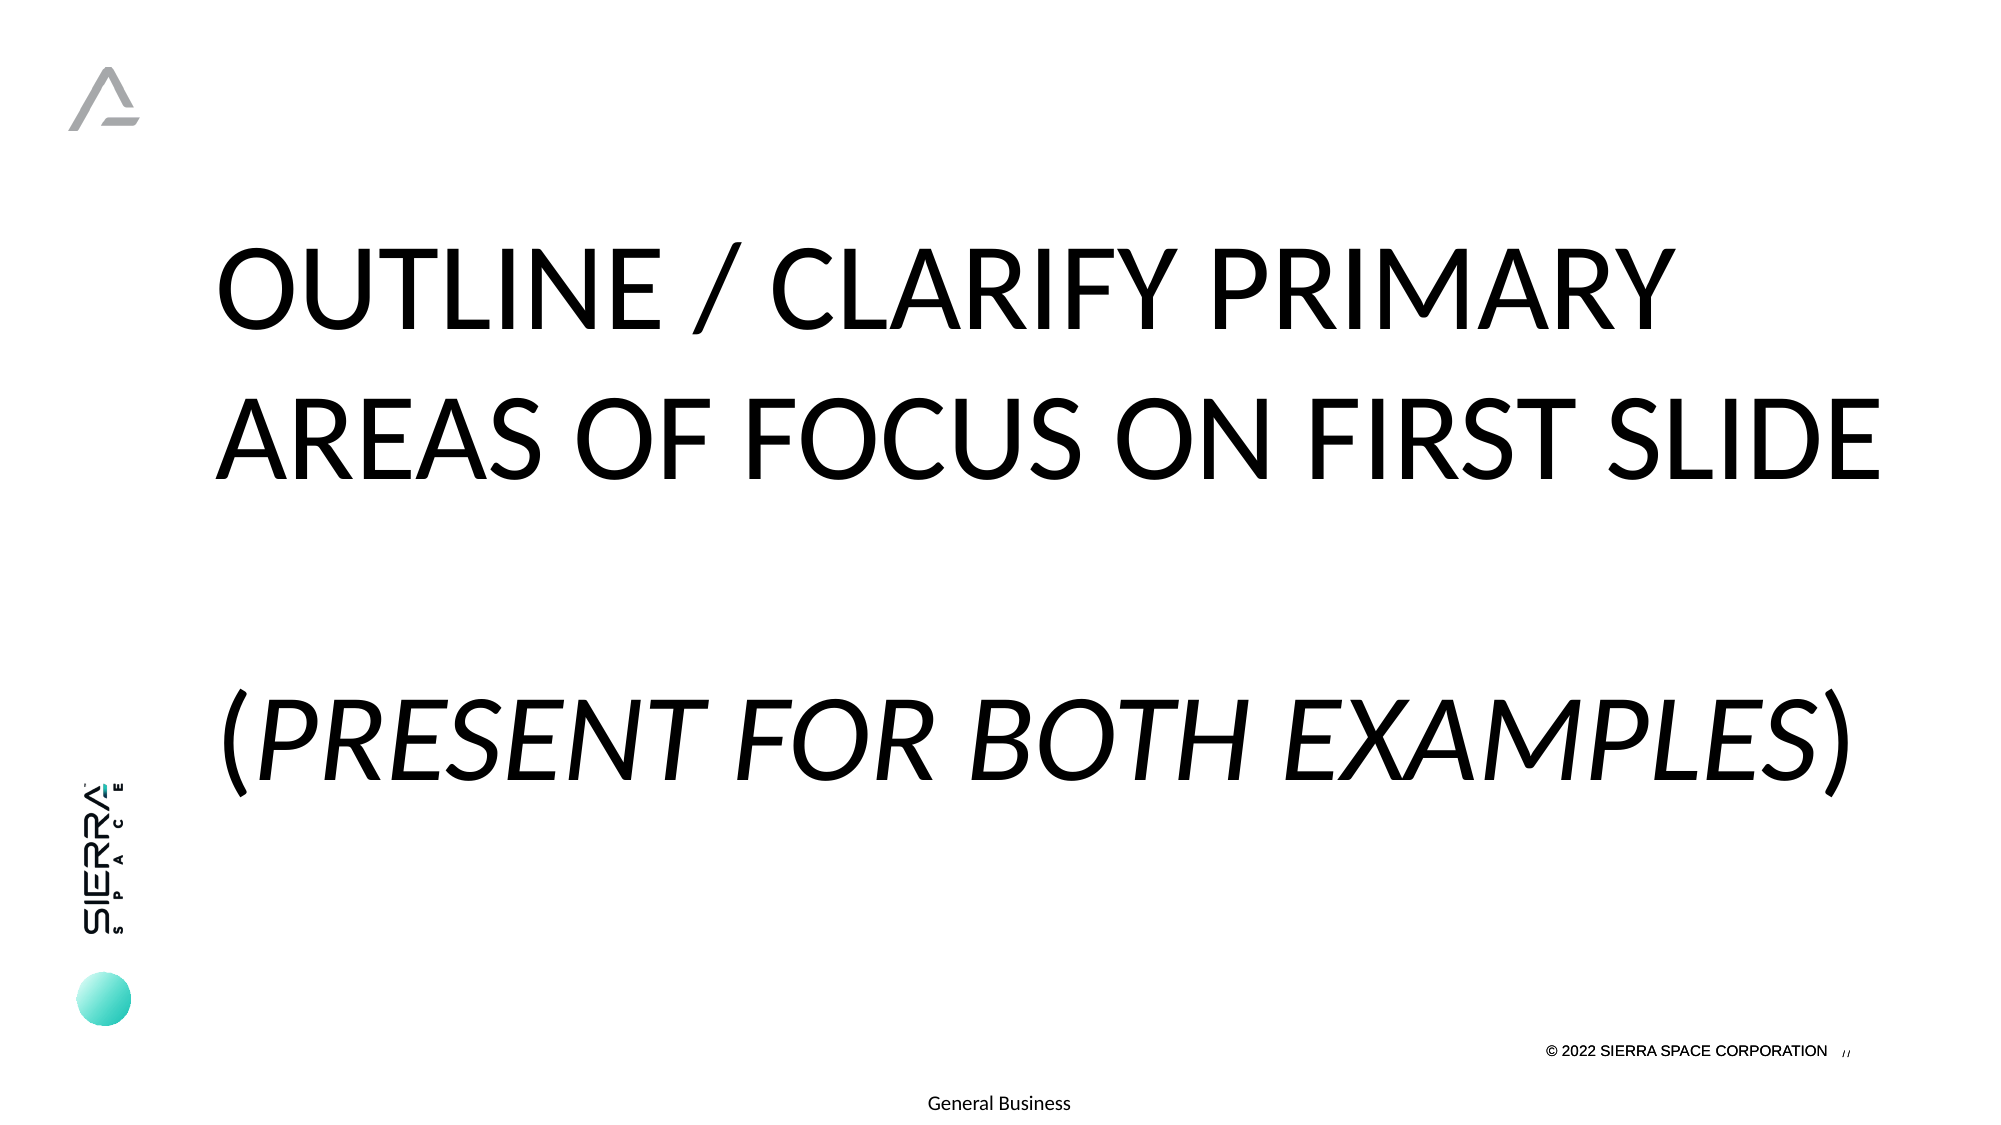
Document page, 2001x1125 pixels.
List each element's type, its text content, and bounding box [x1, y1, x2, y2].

picture [67, 67, 140, 131]
text_box OUTLINE / CLARIFY PRIMARY AREAS OF FOCUS ON FIRST SLIDE (PRESENT FOR BOTH EXAMPLES) [201, 197, 1921, 813]
picture [85, 783, 123, 934]
